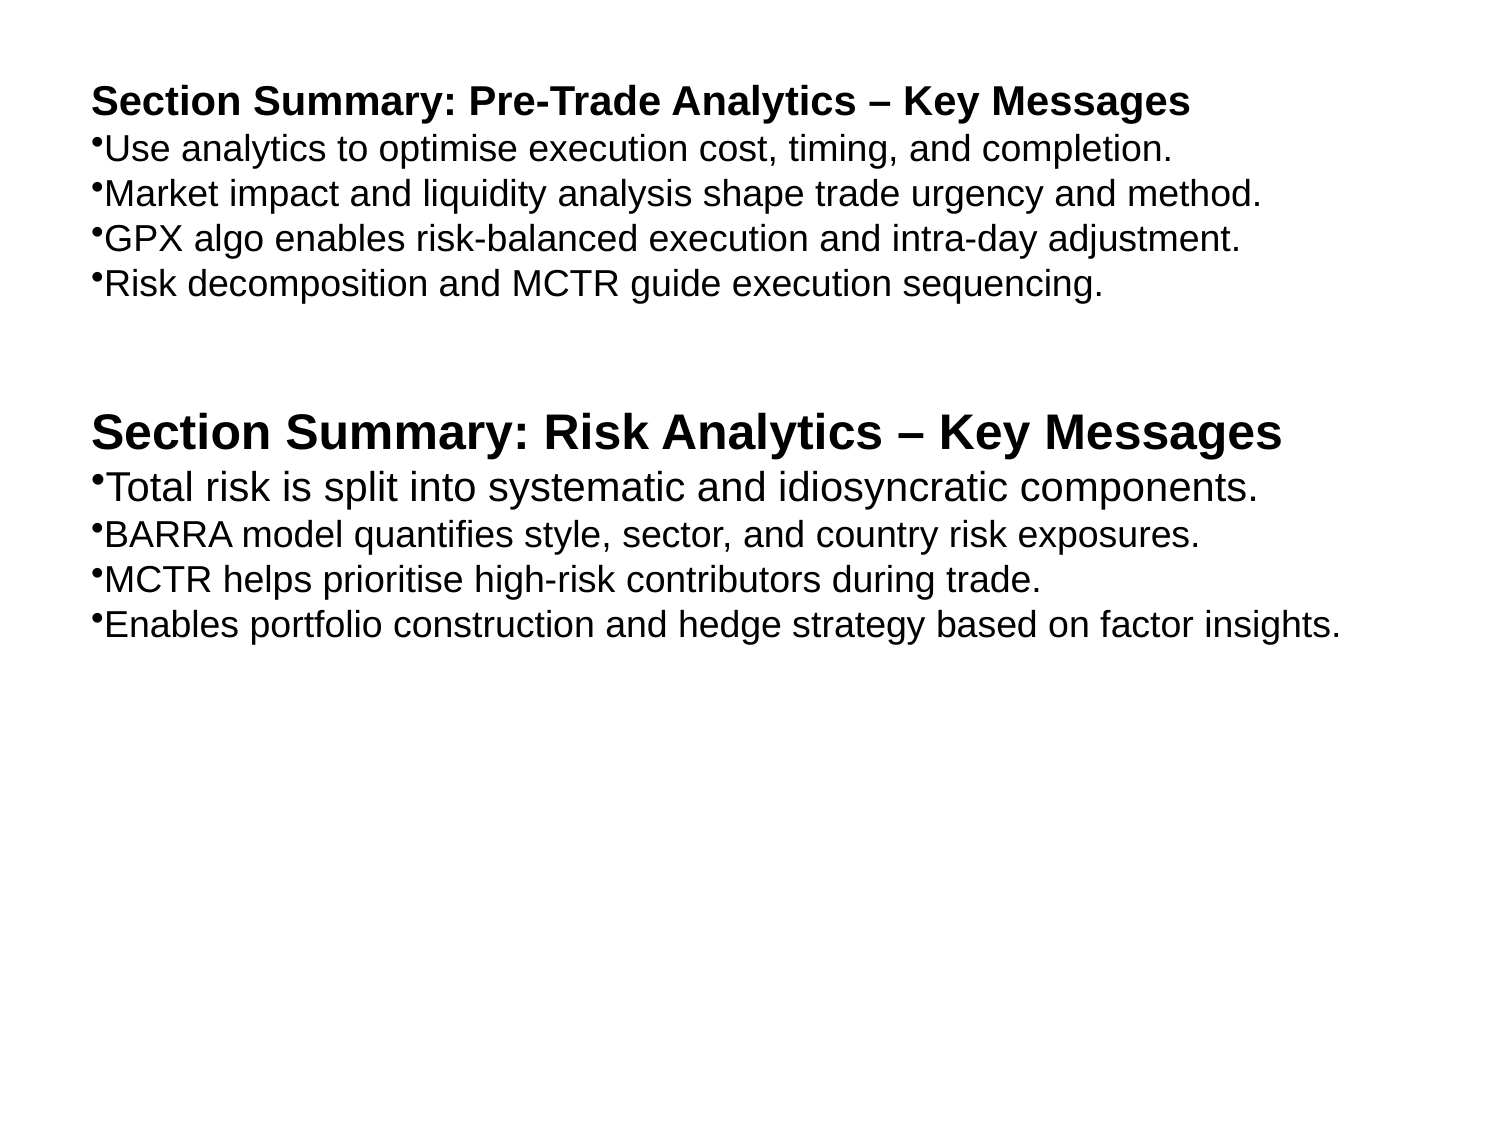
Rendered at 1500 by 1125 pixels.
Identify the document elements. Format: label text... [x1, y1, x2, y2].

text_box Section Summary: Pre-Trade Analytics – Key Messages Use analytics to optimise execution cost, timing, and completion. Market impact and liquidity analysis shape trade urgency and method. GPX algo enables risk-balanced execution and intra-day adjustment. Risk decomposition and MCTR guide execution sequencing. [76, 66, 1500, 357]
text_box Section Summary: Risk Analytics – Key Messages Total risk is split into systematic and idiosyncratic components. BARRA model quantifies style, sector, and country risk exposures. MCTR helps prioritise high-risk contributors during trade. Enables portfolio construction and hedge strategy based on factor insights. [75, 392, 1500, 698]
